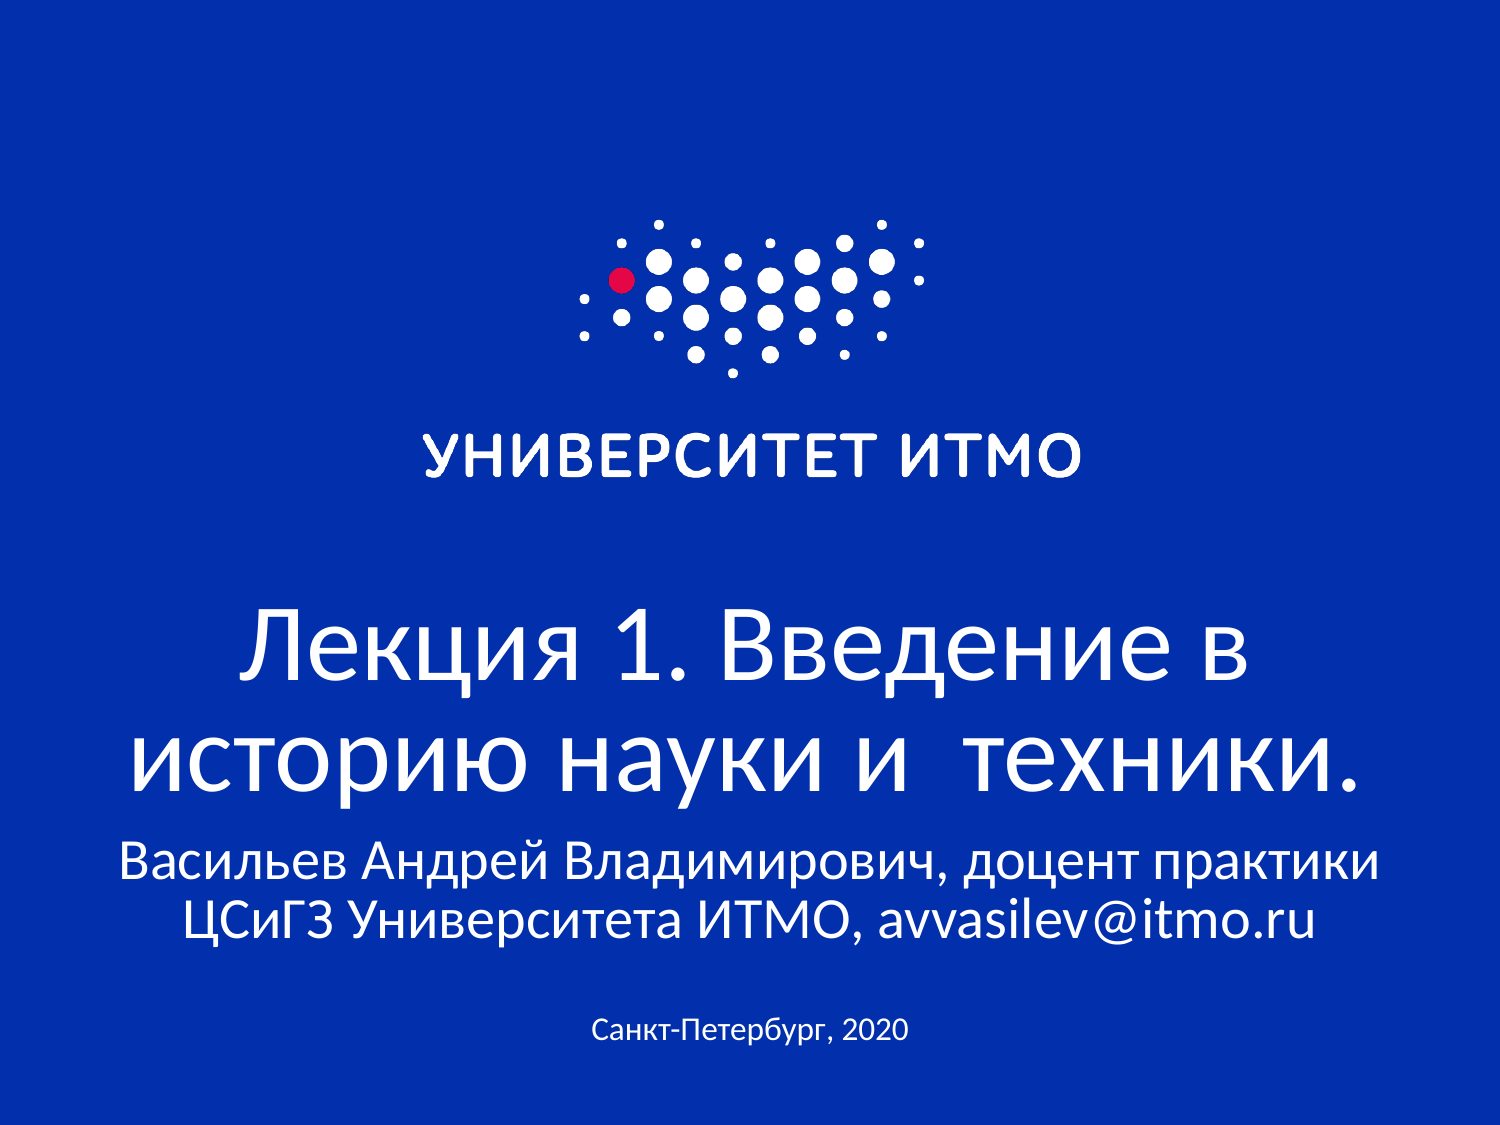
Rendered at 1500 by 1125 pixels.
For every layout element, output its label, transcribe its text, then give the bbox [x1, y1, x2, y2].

title Лекция 1. Введение в историю науки и техники. [33, 503, 1459, 827]
subtitle Санкт-Петербург, 2020 [225, 1006, 1275, 1056]
list Васильев Андрей Владимирович, доцент практики ЦСиГЗ Университета ИТМО, avvasilev@itmo.ru [41, 795, 1459, 982]
picture [414, 209, 1086, 488]
